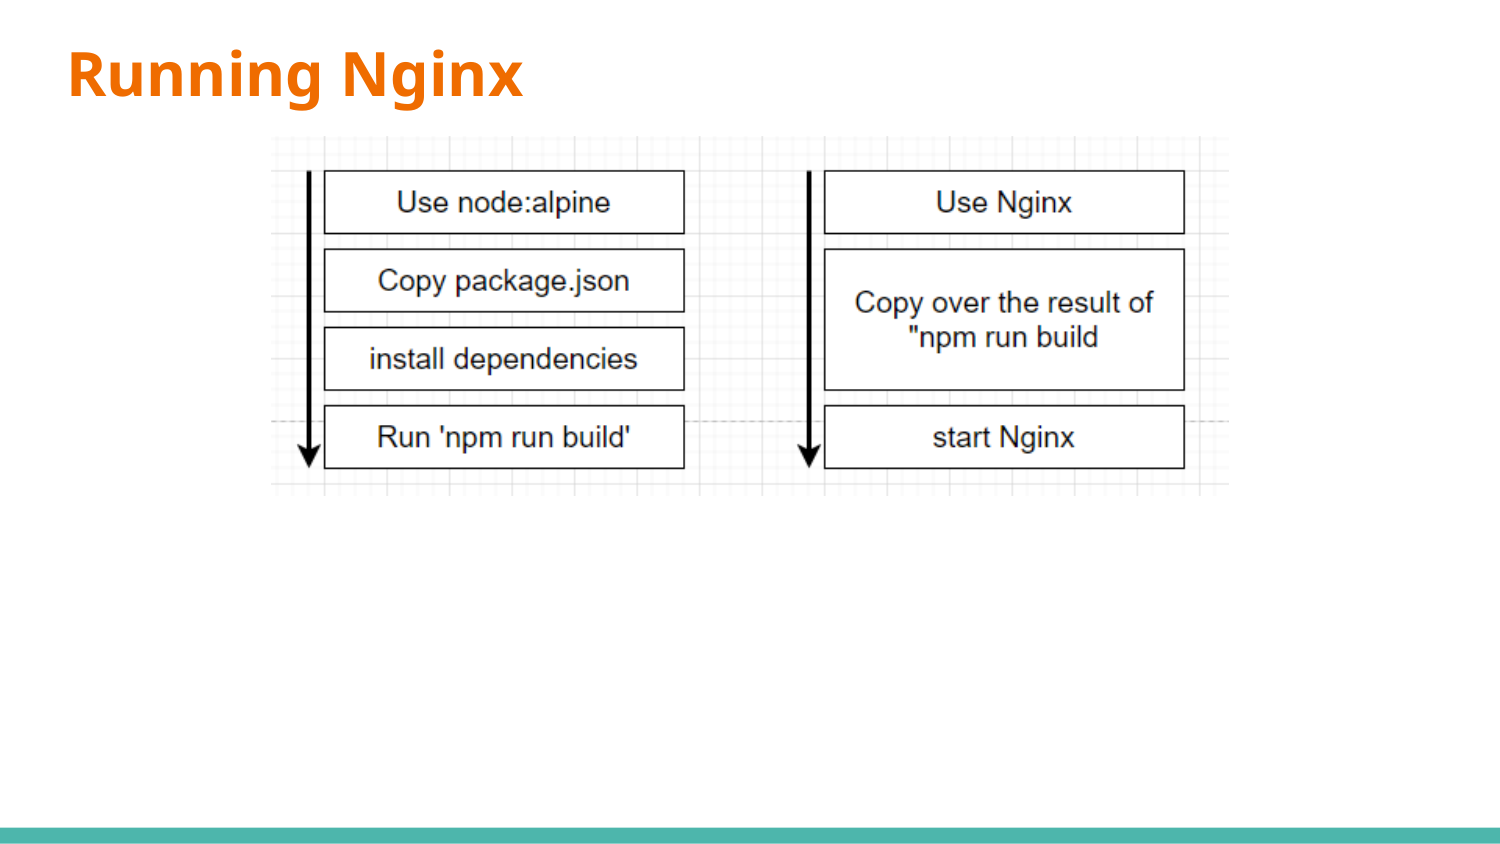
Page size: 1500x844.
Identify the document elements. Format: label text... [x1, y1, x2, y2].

picture [270, 136, 1230, 496]
title Running Nginx [51, 20, 1449, 137]
